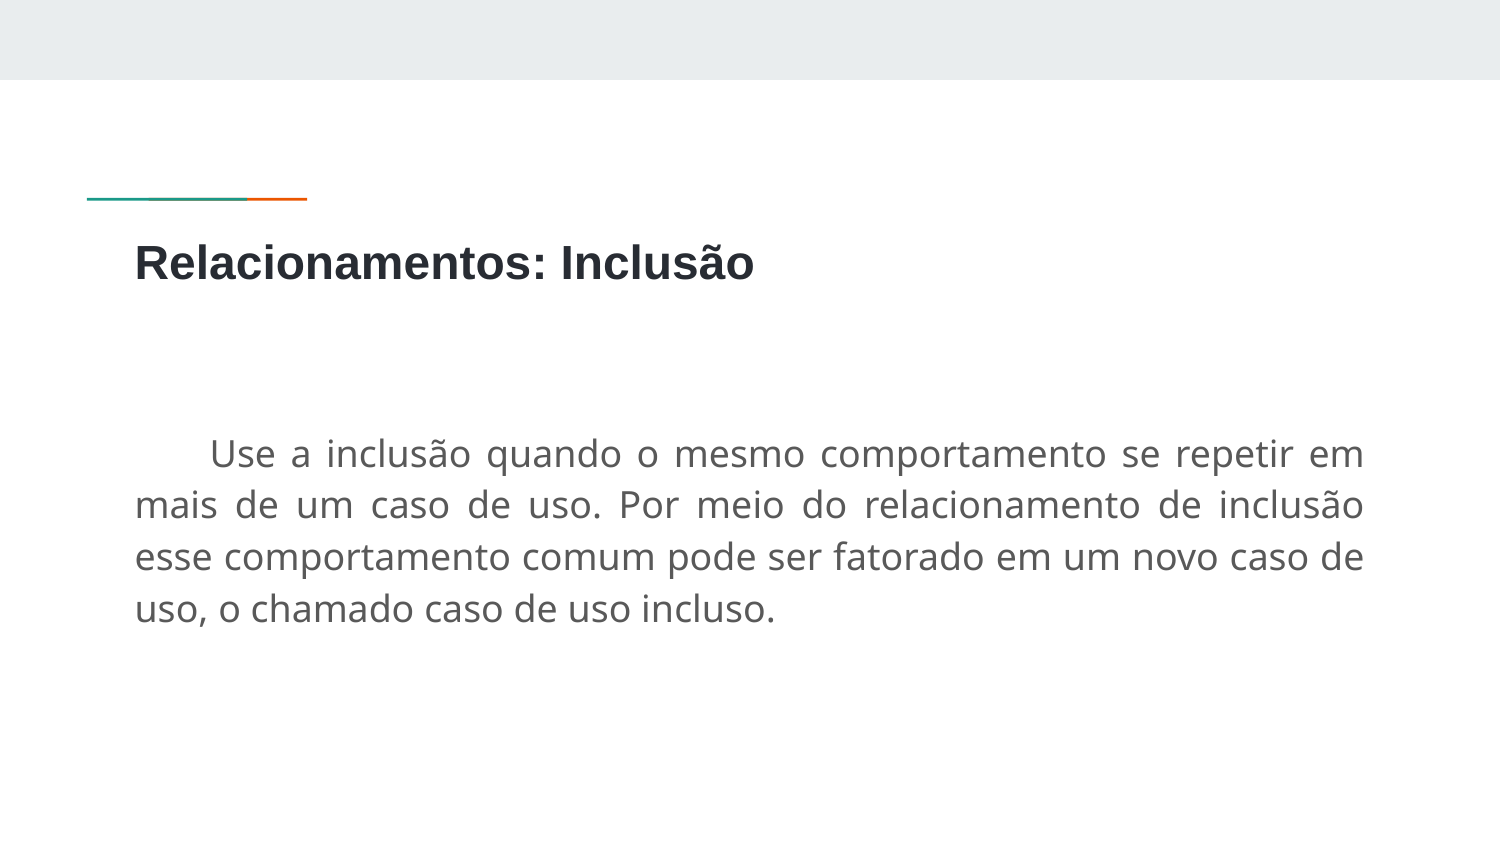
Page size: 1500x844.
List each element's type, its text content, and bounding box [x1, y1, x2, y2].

title Relacionamentos: Inclusão [119, 216, 1381, 305]
list Use a inclusão quando o mesmo comportamento se repetir em mais de um caso de uso. Por meio do relacionamento de inclusão esse comportamento comum pode ser fatorado em um novo caso de uso, o chamado caso de uso incluso. [119, 341, 1381, 712]
